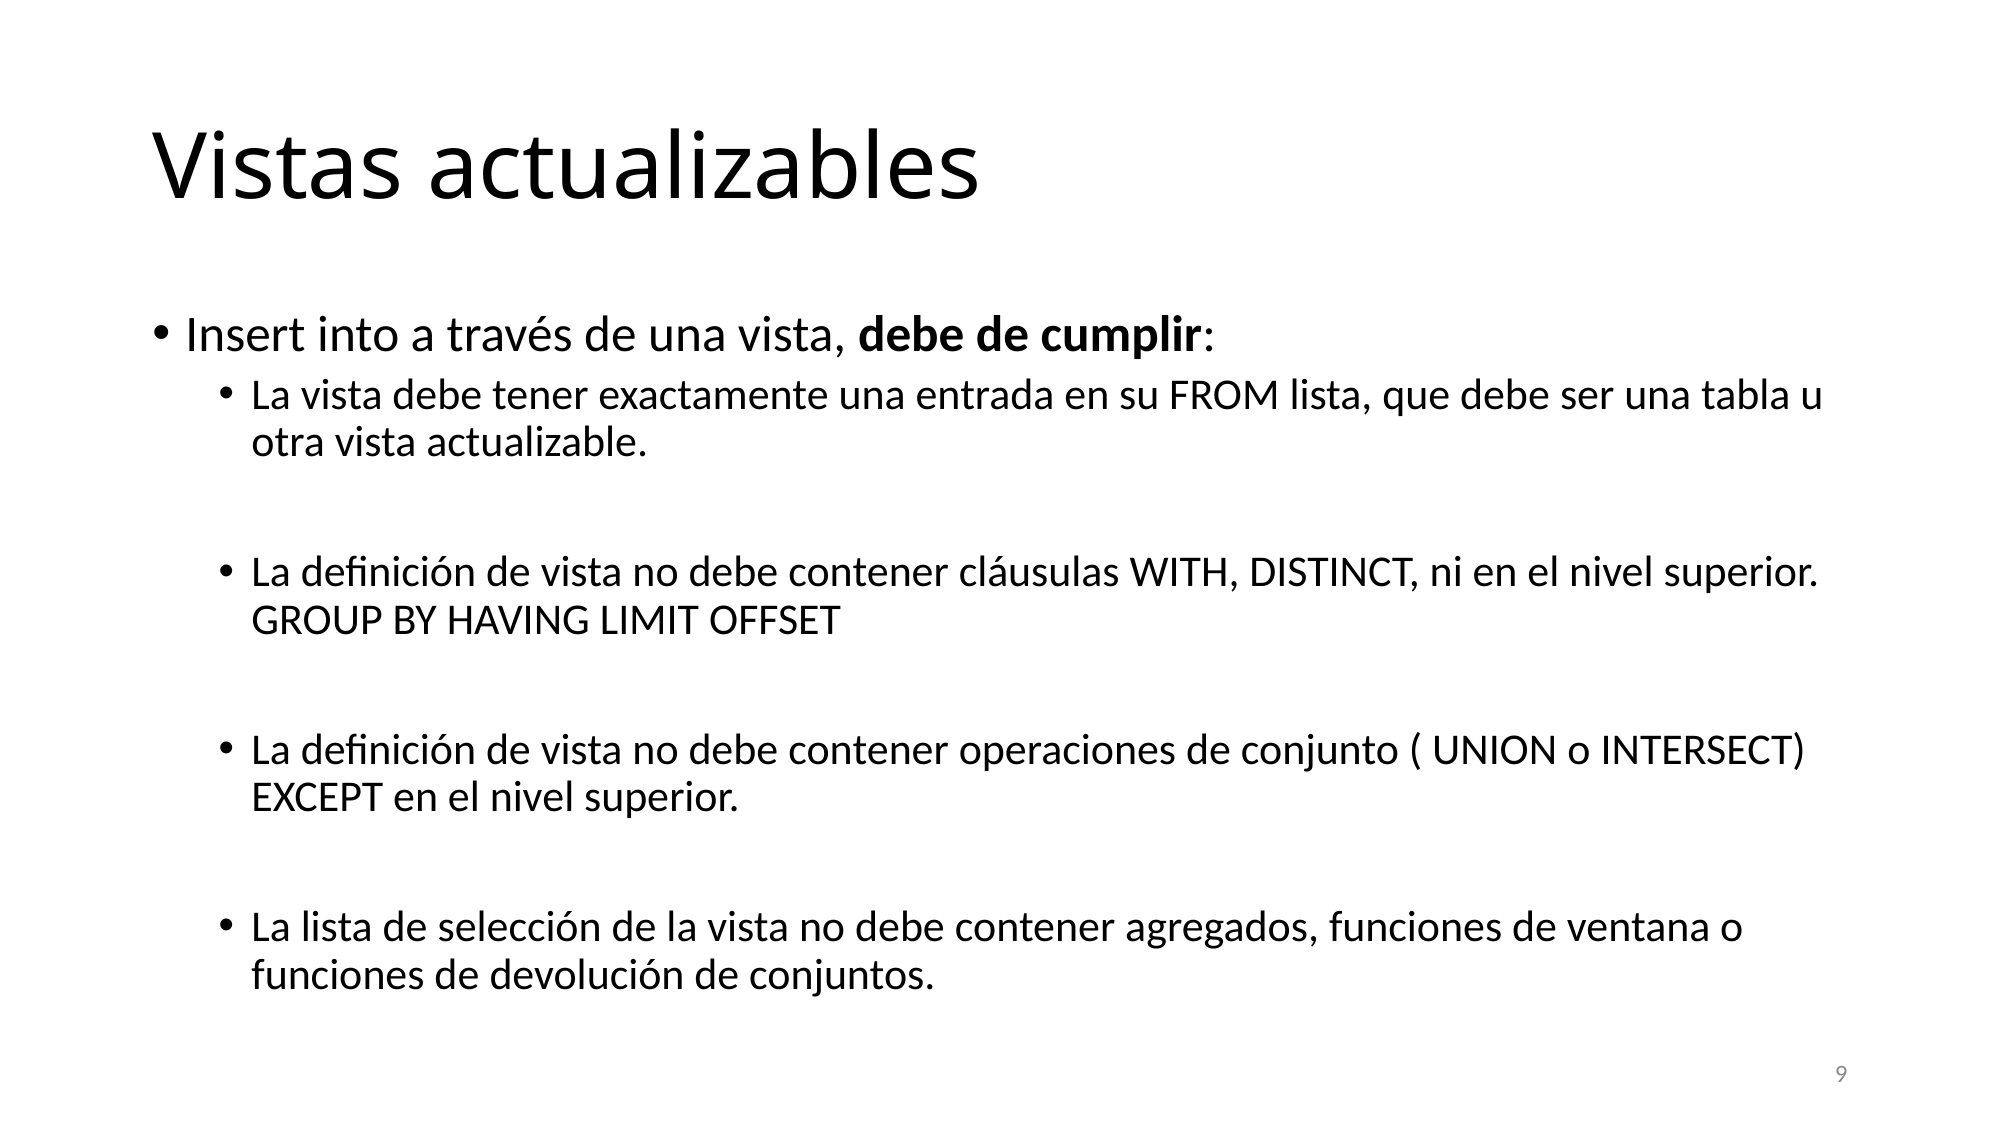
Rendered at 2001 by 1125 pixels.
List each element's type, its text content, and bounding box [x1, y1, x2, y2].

list Insert into a través de una vista, debe de cumplir: La vista debe tener exactamente una entrada en su FROM lista, que debe ser una tabla u otra vista actualizable. La definición de vista no debe contener cláusulas WITH, DISTINCT, ni en el nivel superior. GROUP BY HAVING LIMIT OFFSET La definición de vista no debe contener operaciones de conjunto ( UNION o INTERSECT) EXCEPT en el nivel superior. La lista de selección de la vista no debe contener agregados, funciones de ventana o funciones de devolución de conjuntos. [137, 299, 1863, 1014]
slide_number 9 [1412, 1042, 1863, 1103]
title Vistas actualizables [137, 59, 1863, 278]
